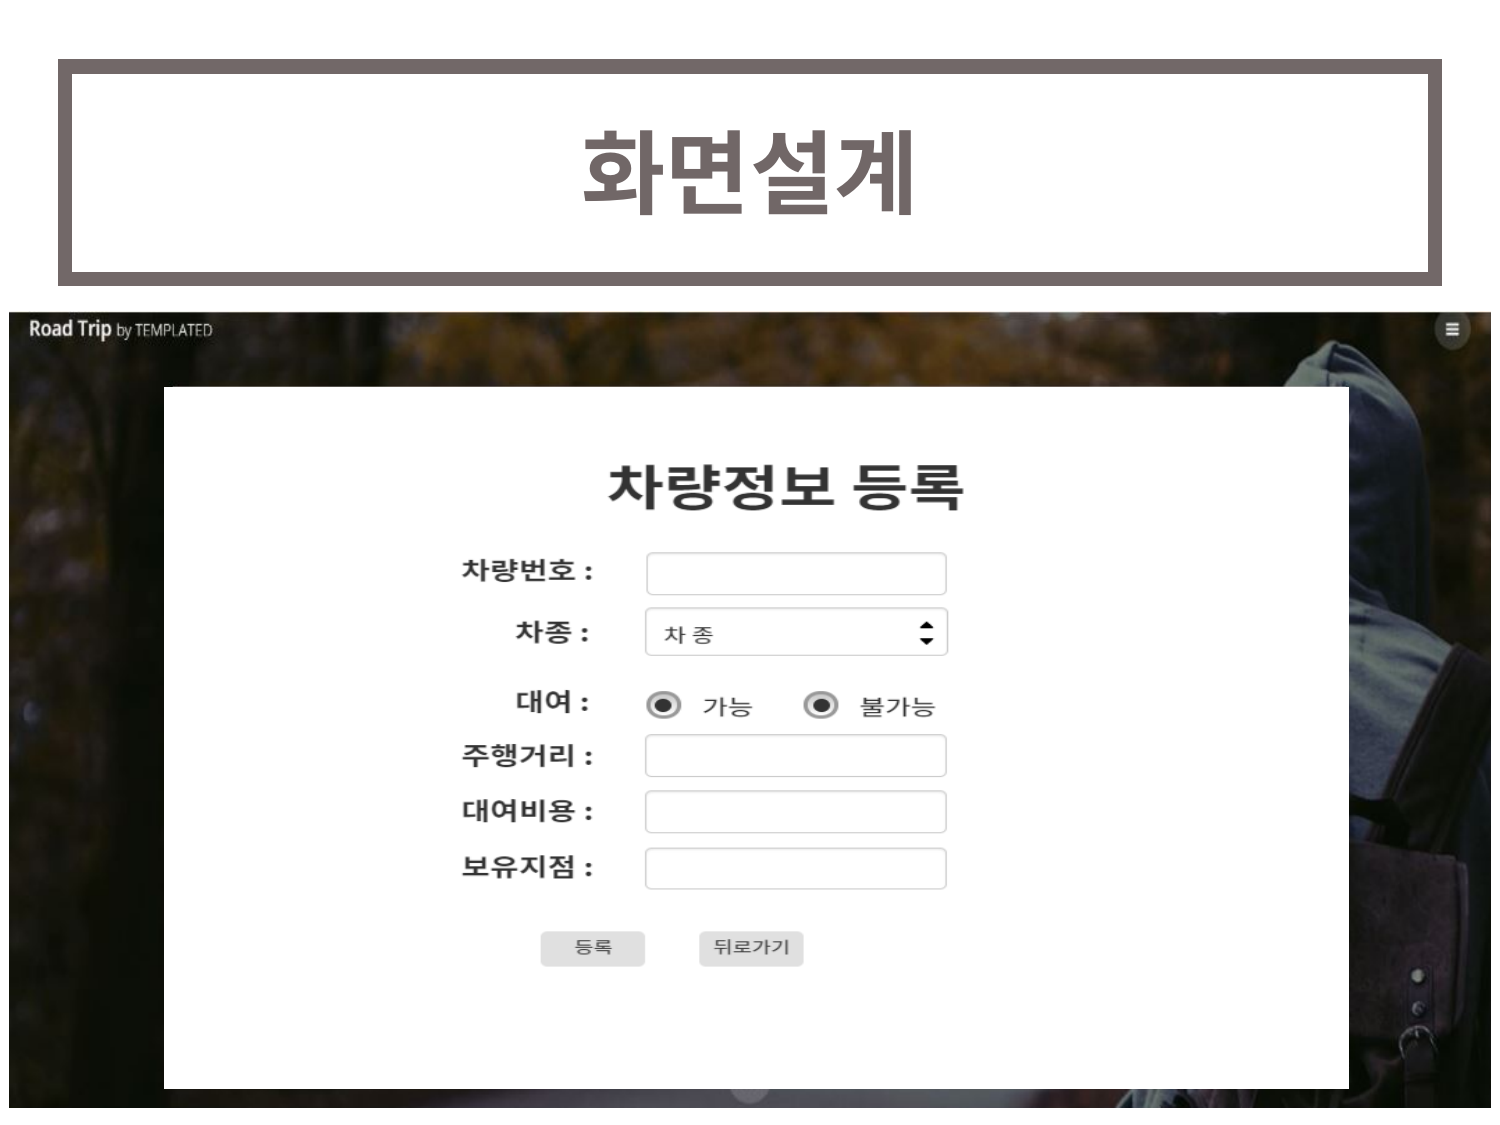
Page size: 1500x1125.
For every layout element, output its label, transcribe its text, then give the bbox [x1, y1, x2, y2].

picture [9, 311, 1491, 1108]
title 화면설계 [112, 50, 1388, 292]
